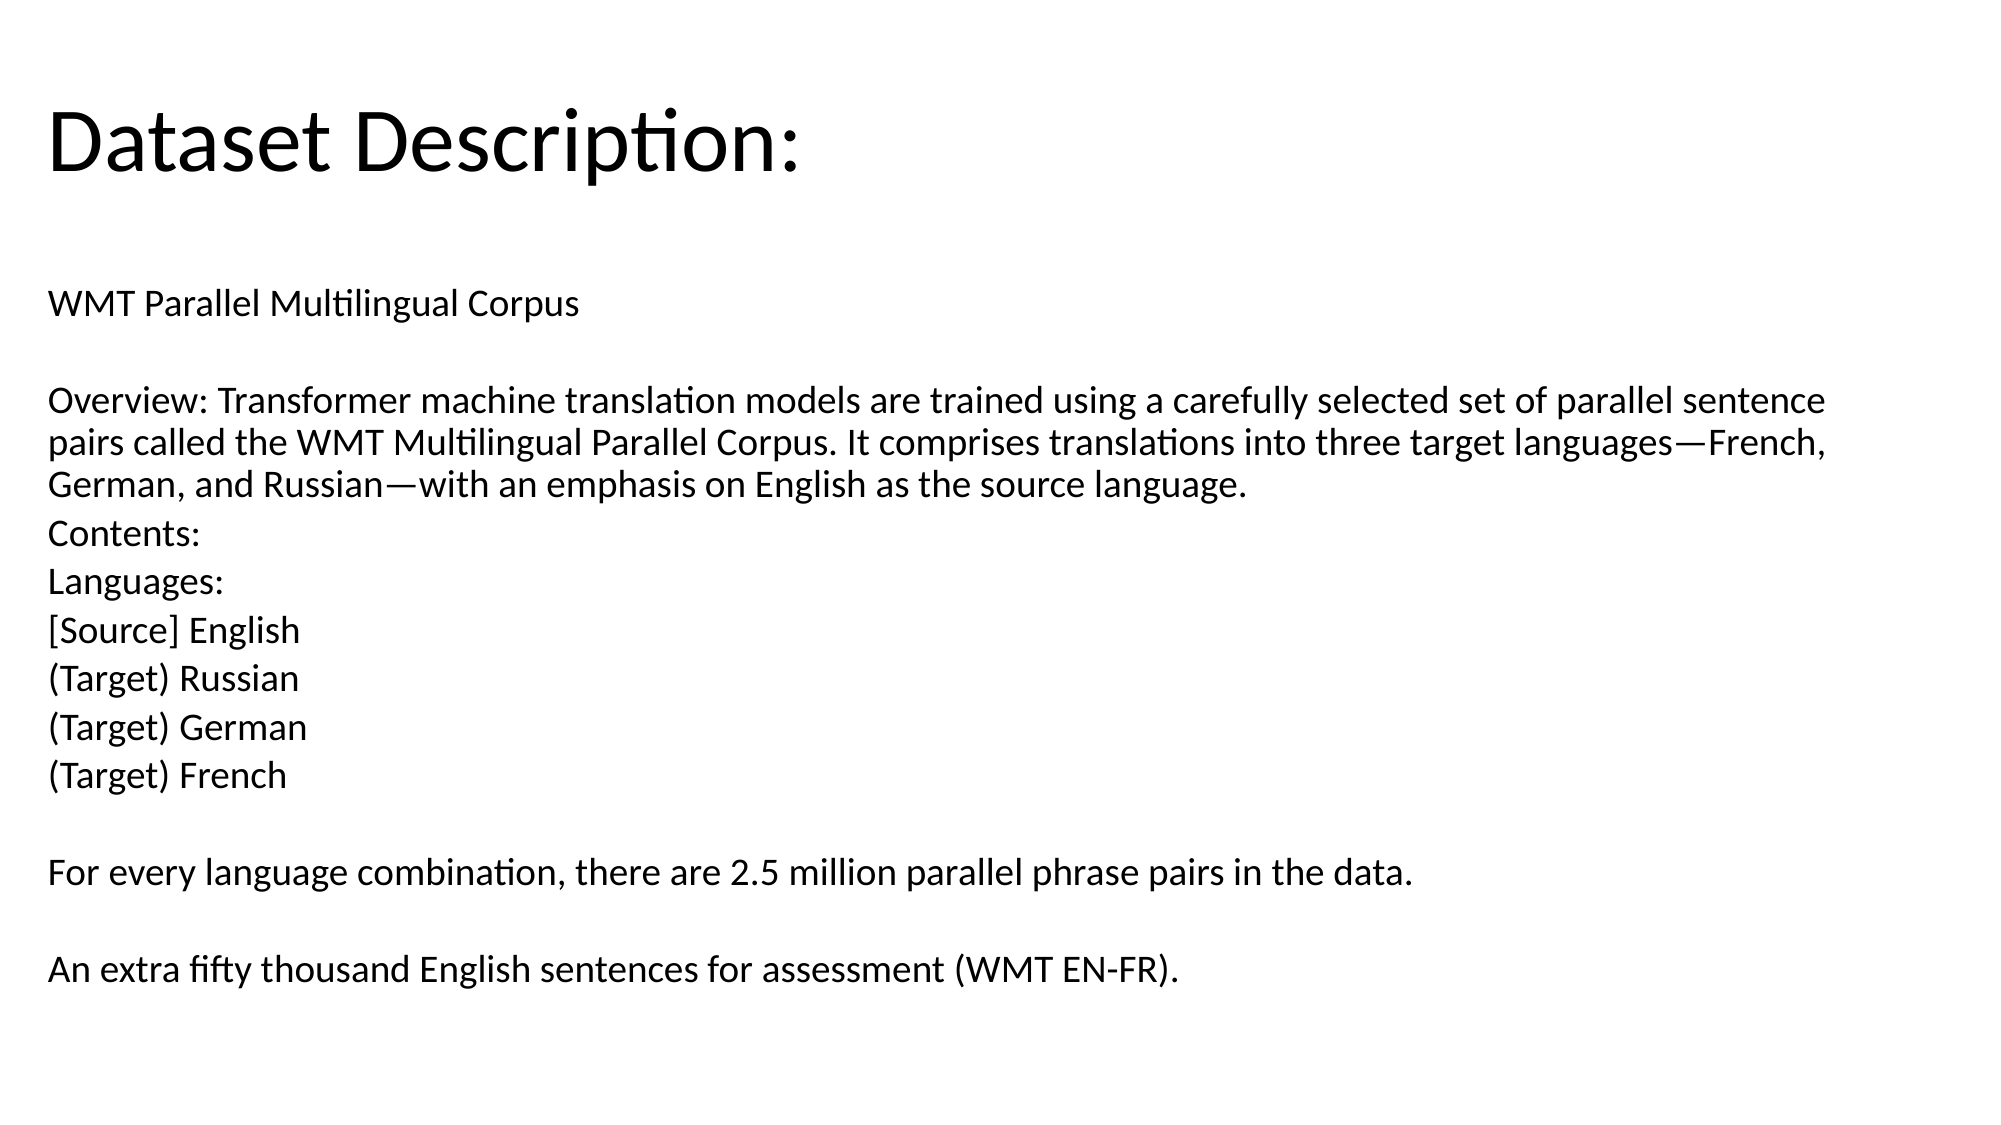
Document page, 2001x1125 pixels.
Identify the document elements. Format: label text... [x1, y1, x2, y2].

list WMT Parallel Multilingual Corpus Overview: Transformer machine translation models are trained using a carefully selected set of parallel sentence pairs called the WMT Multilingual Parallel Corpus. It comprises translations into three target languages—French, German, and Russian—with an emphasis on English as the source language. Contents: Languages: [Source] English (Target) Russian (Target) German (Target) French For every language combination, there are 2.5 million parallel phrase pairs in the data. An extra fifty thousand English sentences for assessment (WMT EN-FR). [32, 274, 1863, 1014]
title Dataset Description: [32, 33, 1758, 251]
